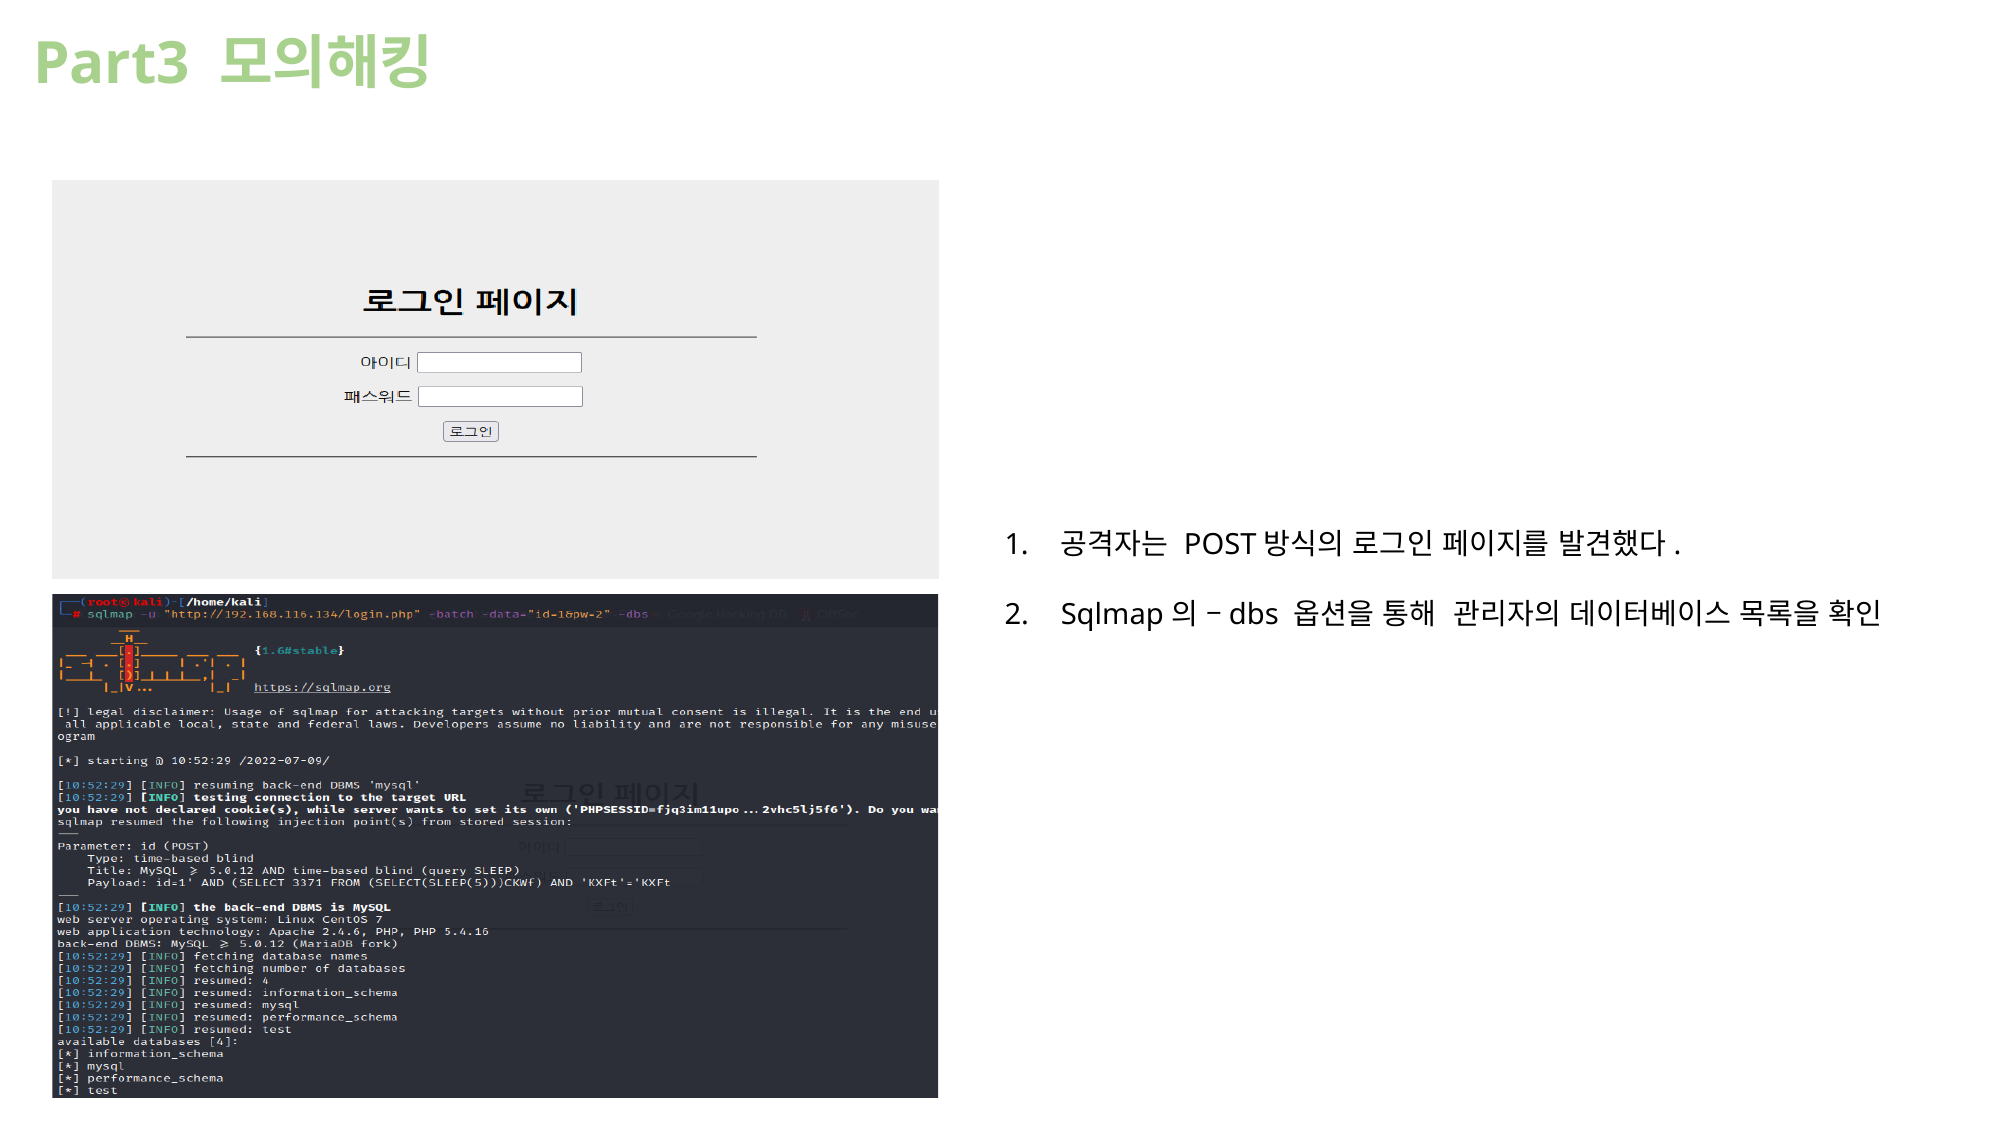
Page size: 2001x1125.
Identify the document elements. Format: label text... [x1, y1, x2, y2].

text_box Part3 모의해킹 [18, 17, 449, 102]
picture [52, 594, 939, 1098]
text_box 공격자는 POST방식의 로그인 페이지를 발견했다. Sqlmap의 –dbs 옵션을 통해 관리자의 데이터베이스 목록을 확인 [989, 518, 1898, 638]
picture [52, 180, 939, 579]
